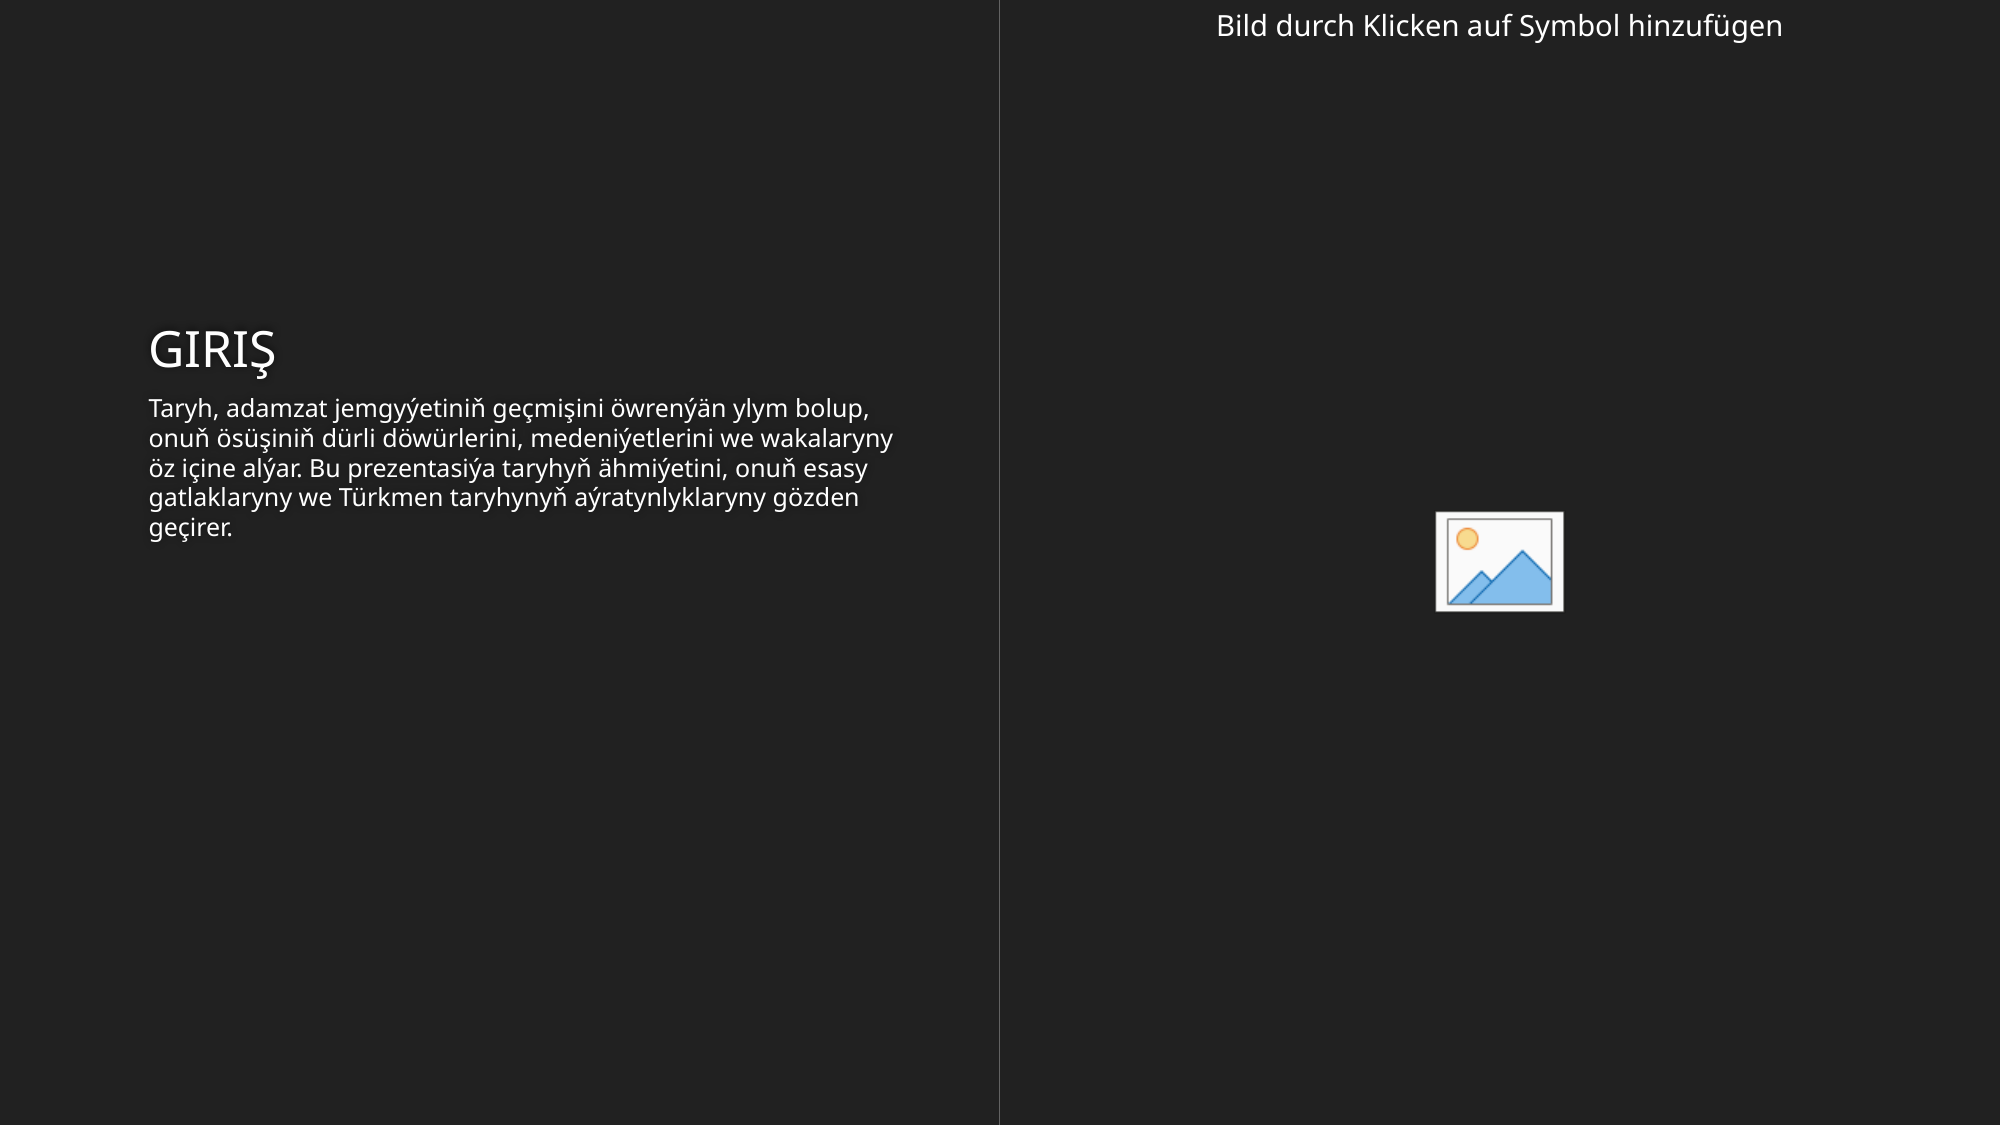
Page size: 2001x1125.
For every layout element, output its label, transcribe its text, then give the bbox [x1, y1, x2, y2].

title GIRIŞ [133, 119, 930, 379]
picture [1000, 0, 2000, 1125]
list Taryh, adamzat jemgyýetiniň geçmişini öwrenýän ylym bolup, onuň ösüşiniň dürli döwürlerini, medeniýetlerini we wakalaryny öz içine alýar. Bu prezentasiýa taryhyň ähmiýetini, onuň esasy gatlaklaryny we Türkmen taryhynyň aýratynlyklaryny gözden geçirer. [133, 384, 930, 962]
